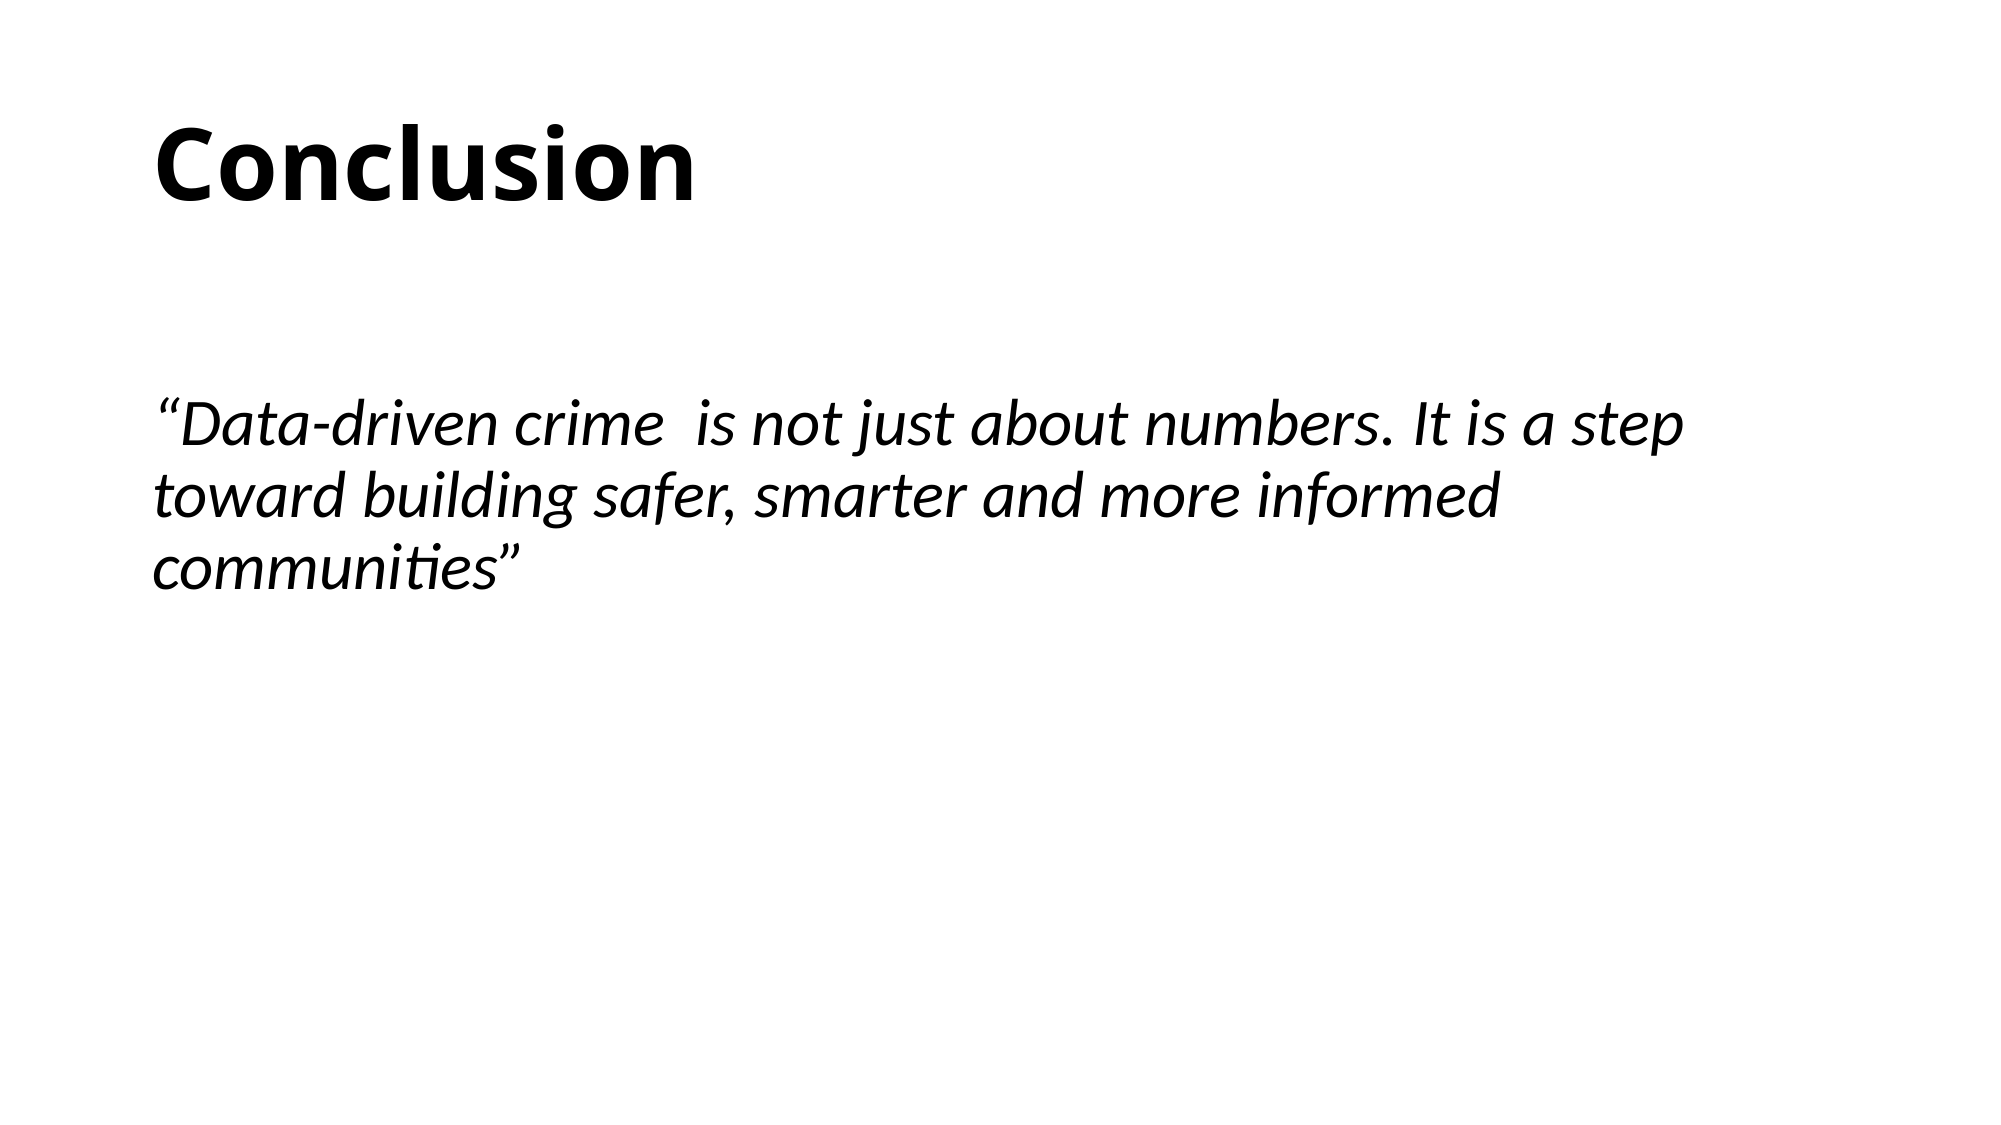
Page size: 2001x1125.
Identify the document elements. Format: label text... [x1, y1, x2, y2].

list “Data-driven crime is not just about numbers. It is a step toward building safer, smarter and more informed communities” [137, 380, 1863, 1095]
title Conclusion [137, 59, 1863, 278]
